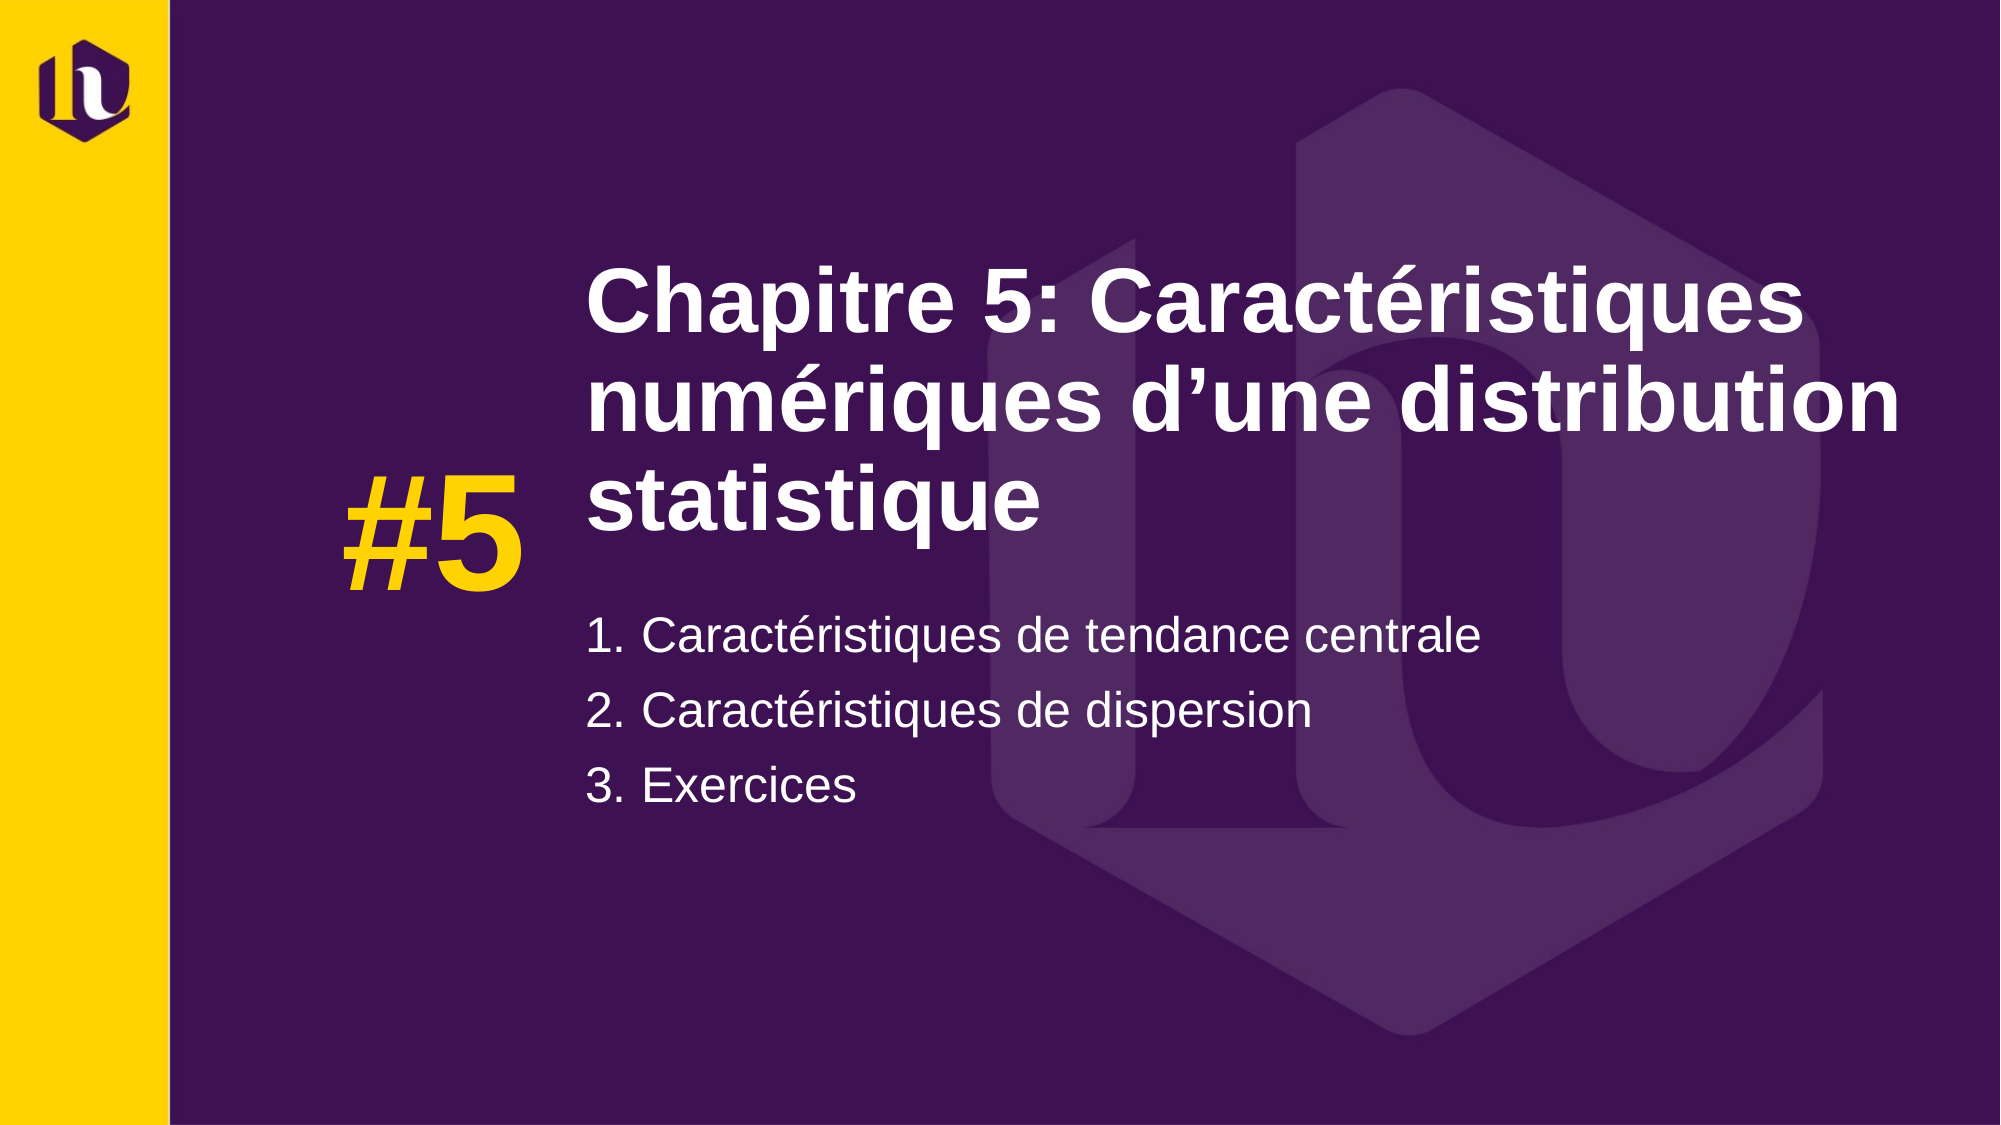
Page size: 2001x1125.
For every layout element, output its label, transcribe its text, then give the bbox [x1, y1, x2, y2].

picture [0, 0, 2000, 1125]
title Chapitre 5: Caractéristiques numériques d’une distribution statistique [570, 229, 1927, 559]
list Caractéristiques de tendance centrale Caractéristiques de dispersion Exercices [570, 602, 1927, 871]
text_box #5 [326, 416, 542, 632]
